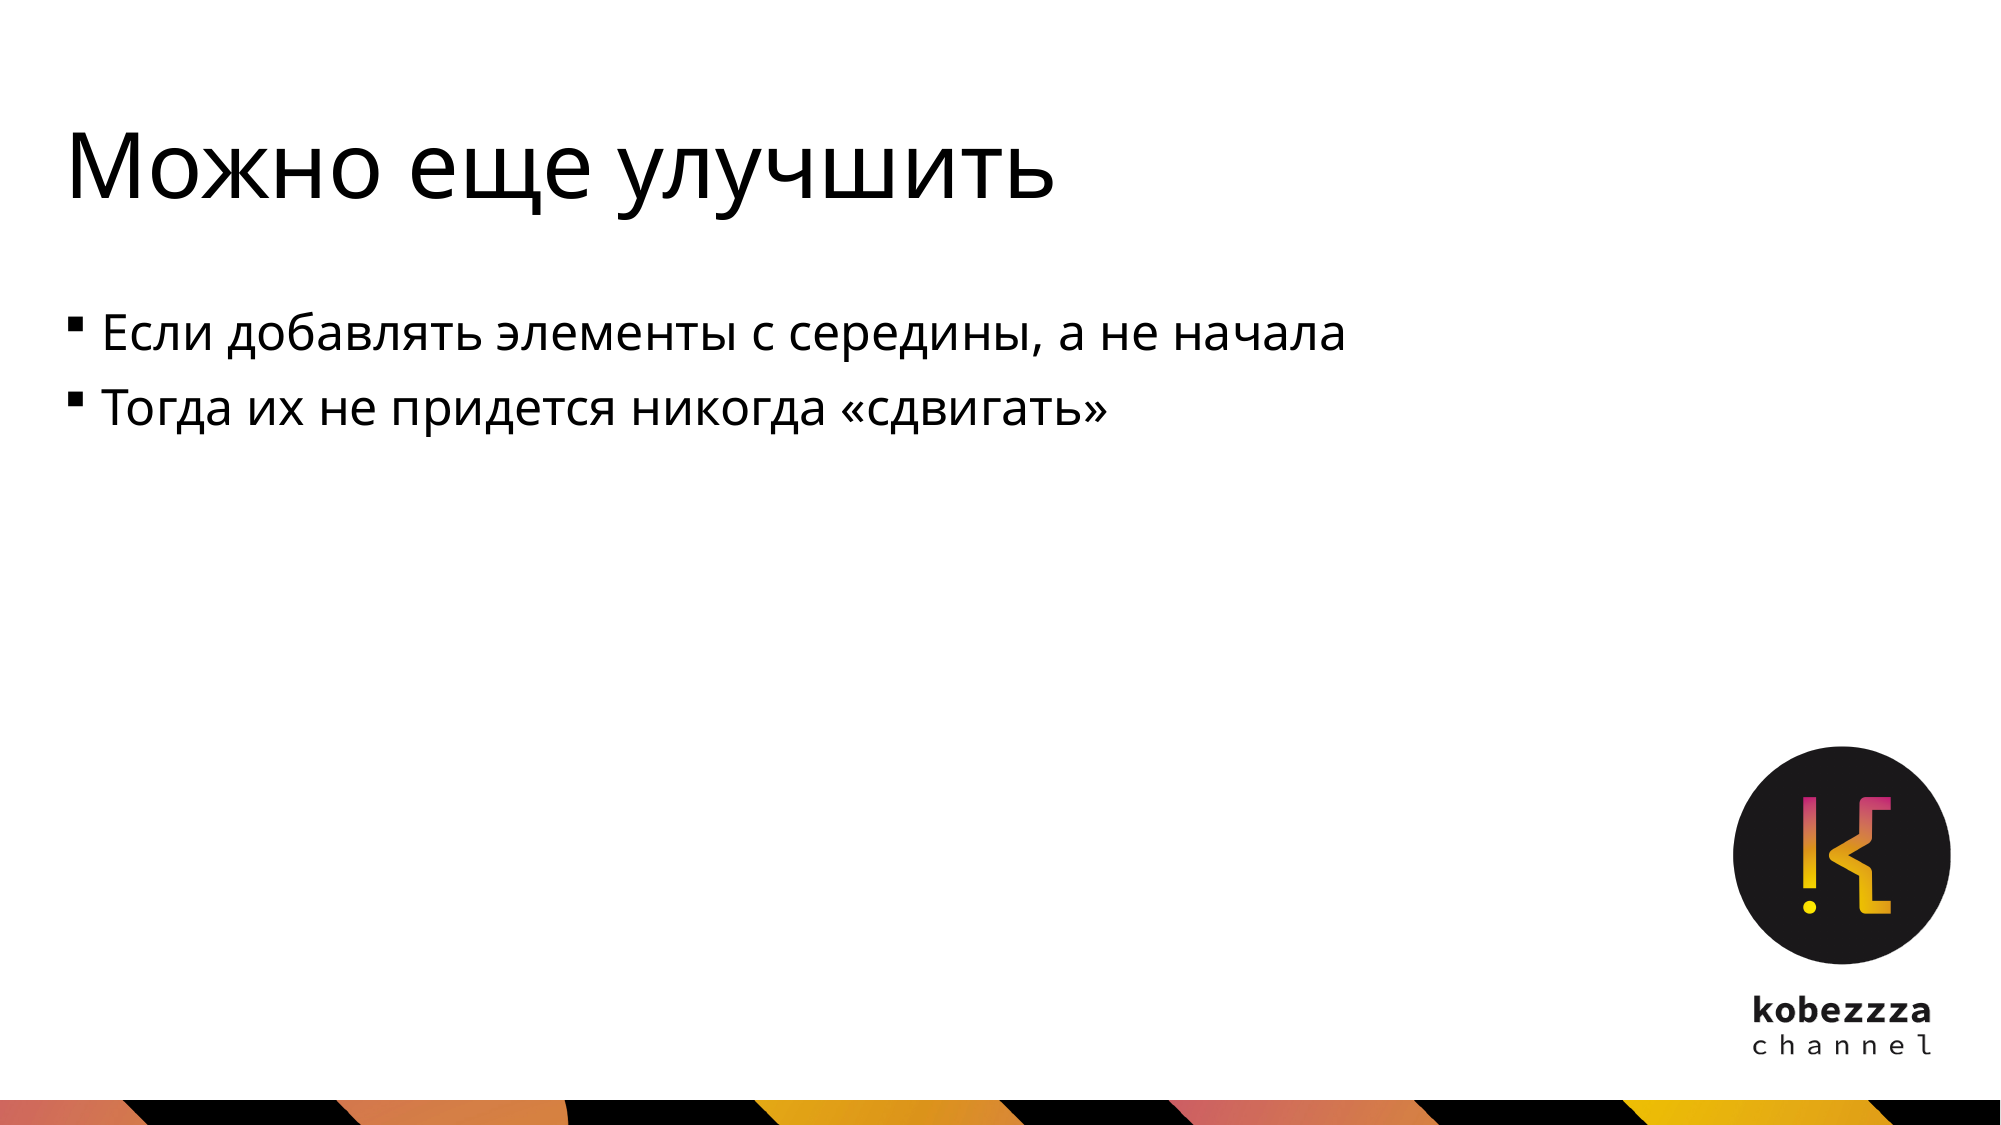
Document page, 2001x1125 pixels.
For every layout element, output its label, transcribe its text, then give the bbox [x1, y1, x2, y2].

title Можно еще улучшить [49, 59, 1913, 278]
list Если добавлять элементы с середины, а не начала Тогда их не придется никогда «сдвигать» [49, 299, 1695, 1014]
picture [0, 0, 2001, 1125]
